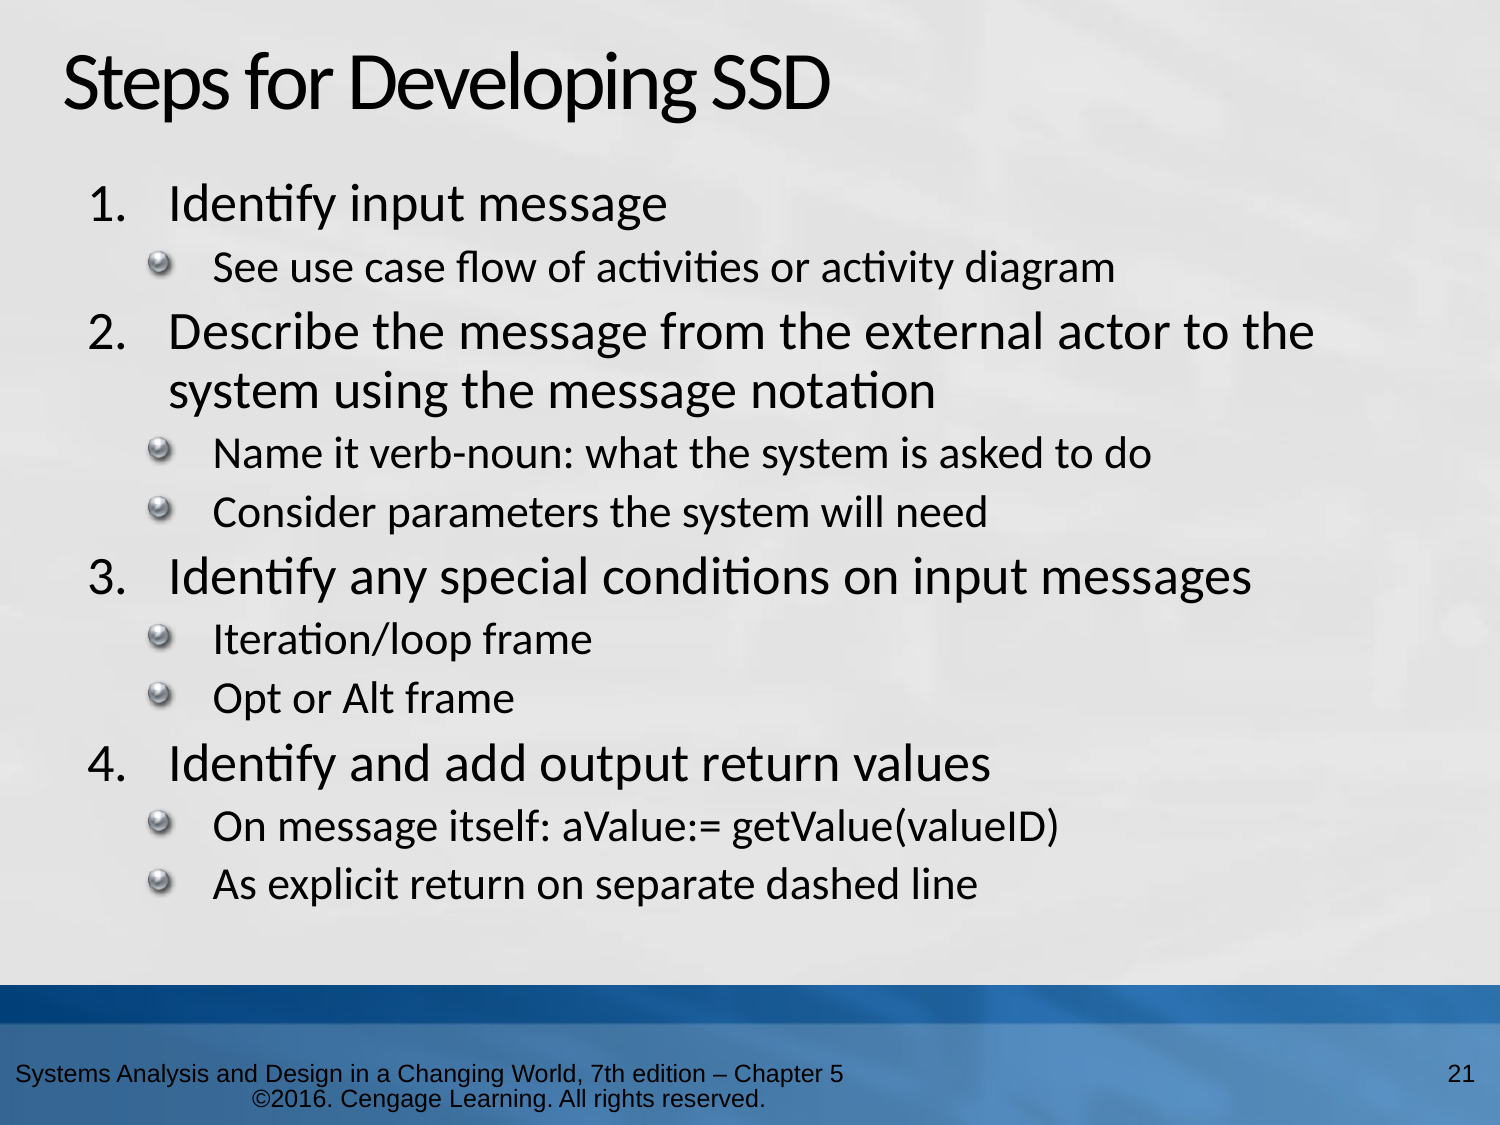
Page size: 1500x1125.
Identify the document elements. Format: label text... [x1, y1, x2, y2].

title Steps for Developing SSD [62, 37, 1438, 147]
footer Systems Analysis and Design in a Changing World, 7th edition – Chapter 5 ©2016. Cengage Learning. All rights reserved. [0, 1042, 1004, 1103]
slide_number 21 [1393, 1042, 1491, 1103]
picture [0, 0, 1500, 1125]
list Identify input message See use case flow of activities or activity diagram Describe the message from the external actor to the system using the message notation Name it verb-noun: what the system is asked to do Consider parameters the system will need Identify any special conditions on input messages Iteration/loop frame Opt or Alt frame Identify and add output return values On message itself: aValue:= getValue(valueID) As explicit return on separate dashed line [87, 174, 1388, 956]
